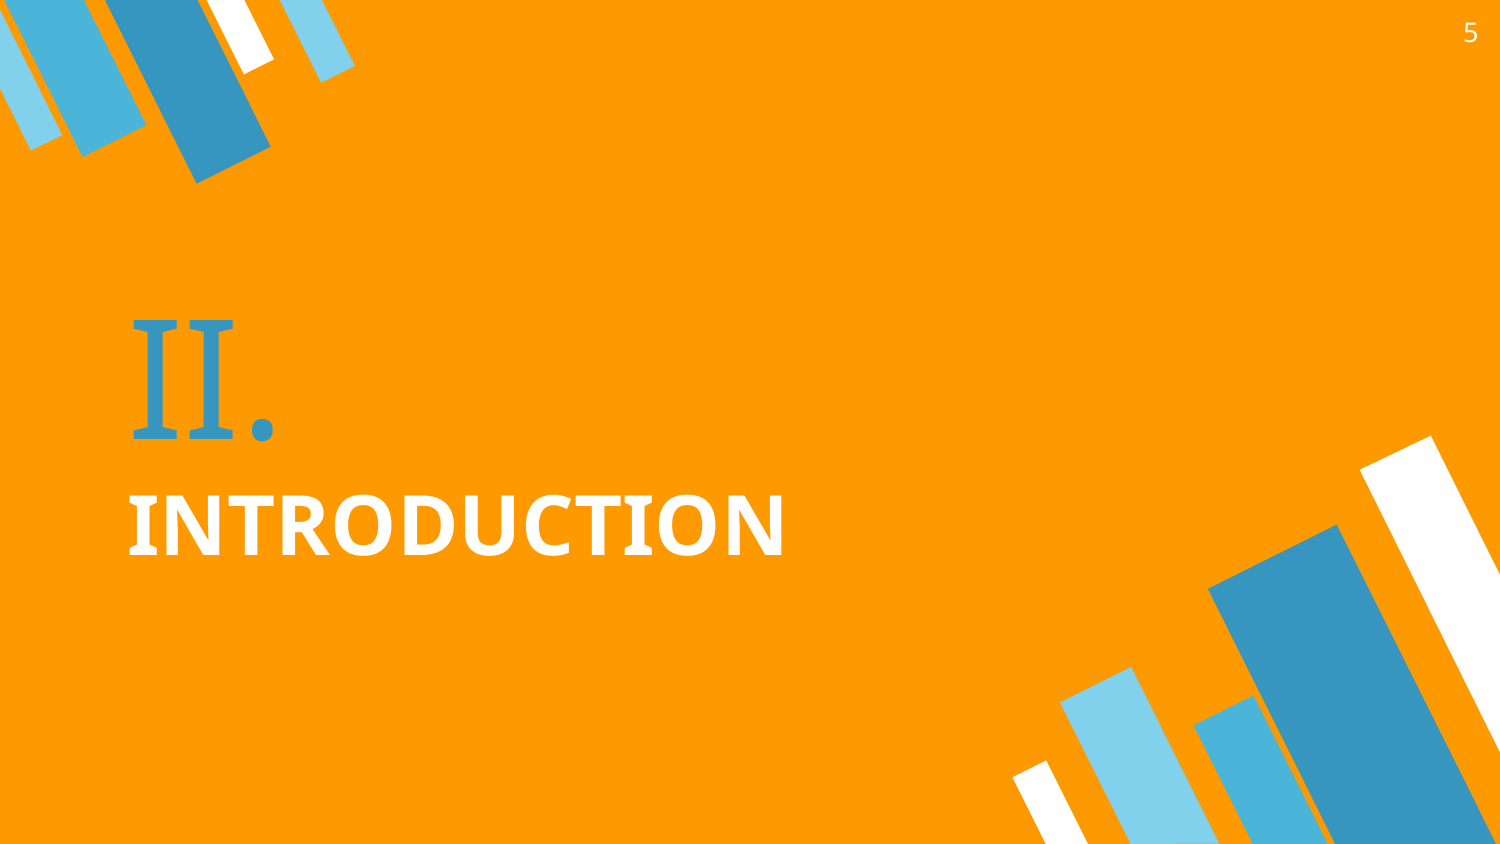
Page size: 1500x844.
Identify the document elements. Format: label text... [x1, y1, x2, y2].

title II. INTRODUCTION [112, 397, 945, 588]
slide_number 5 [1403, 0, 1494, 65]
